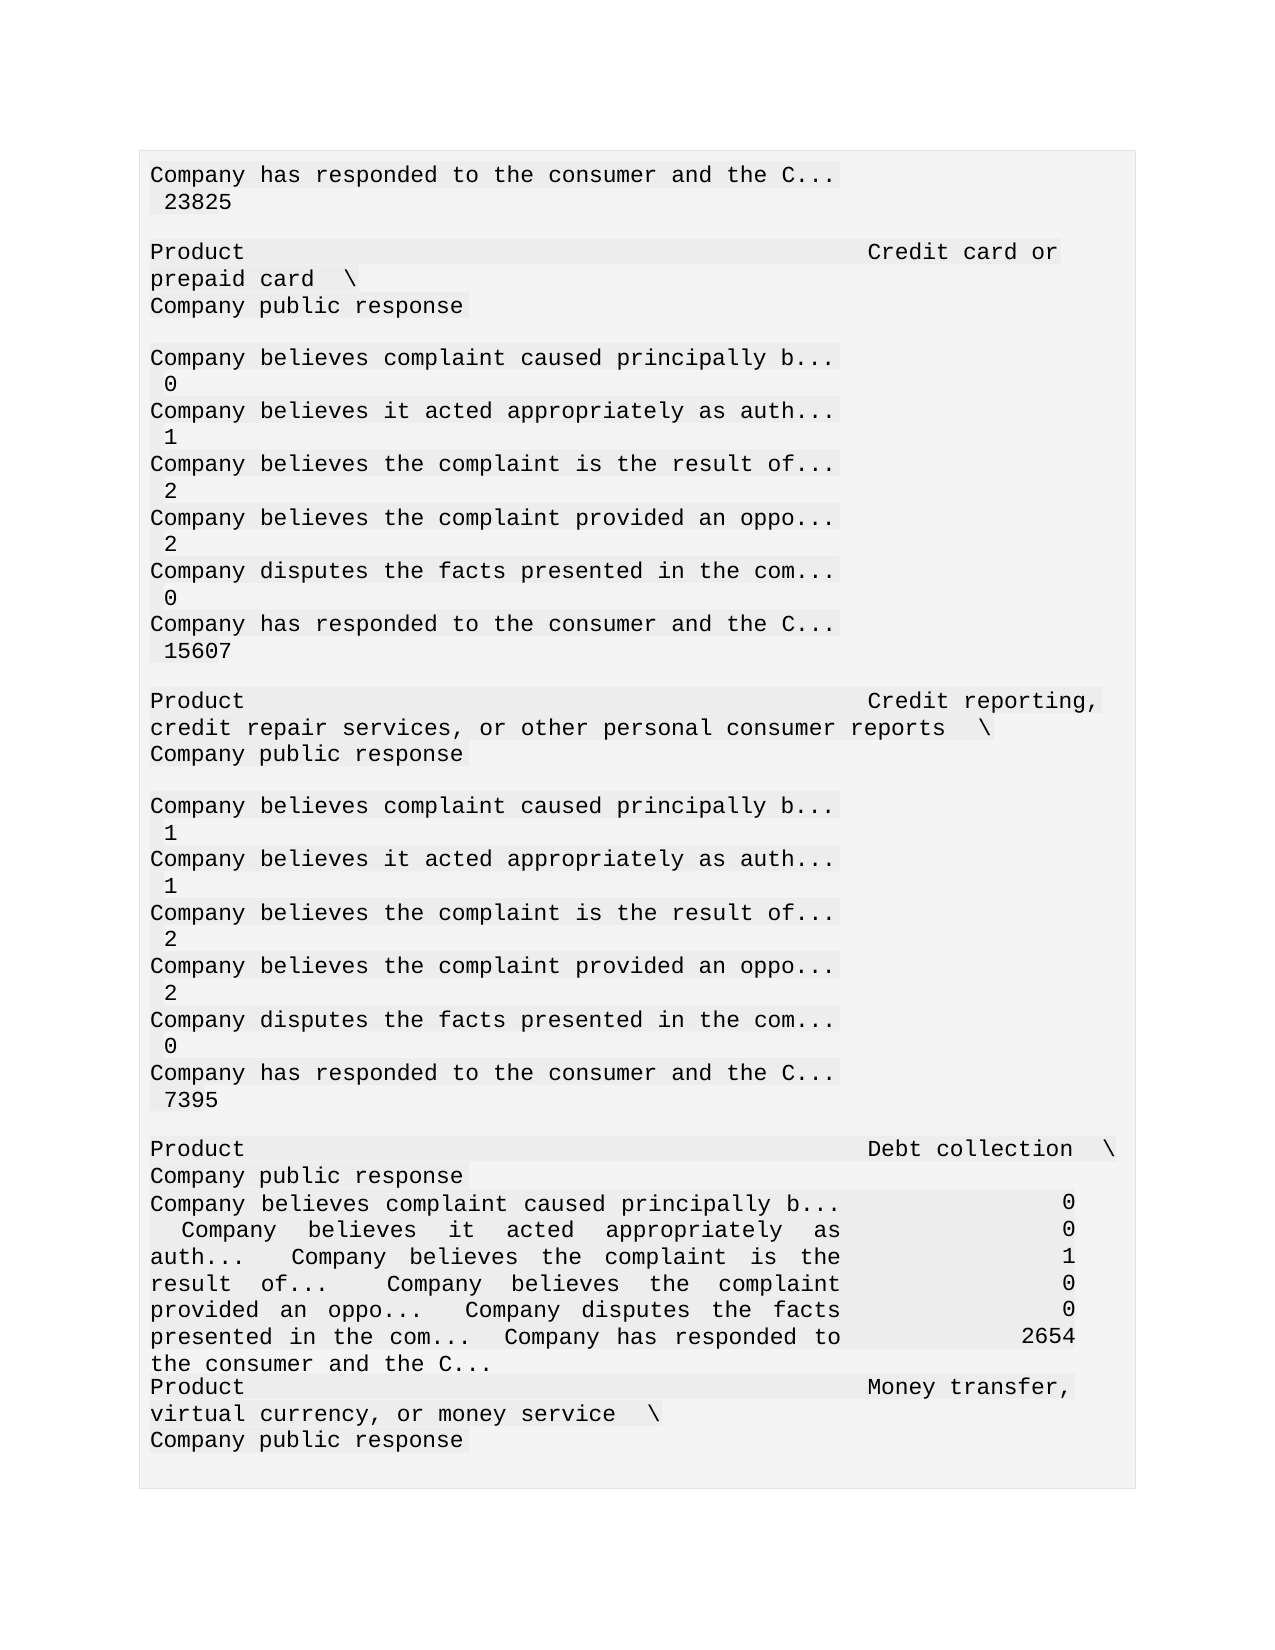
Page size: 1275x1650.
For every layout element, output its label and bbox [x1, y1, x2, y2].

text_box [138, 149, 1137, 1489]
